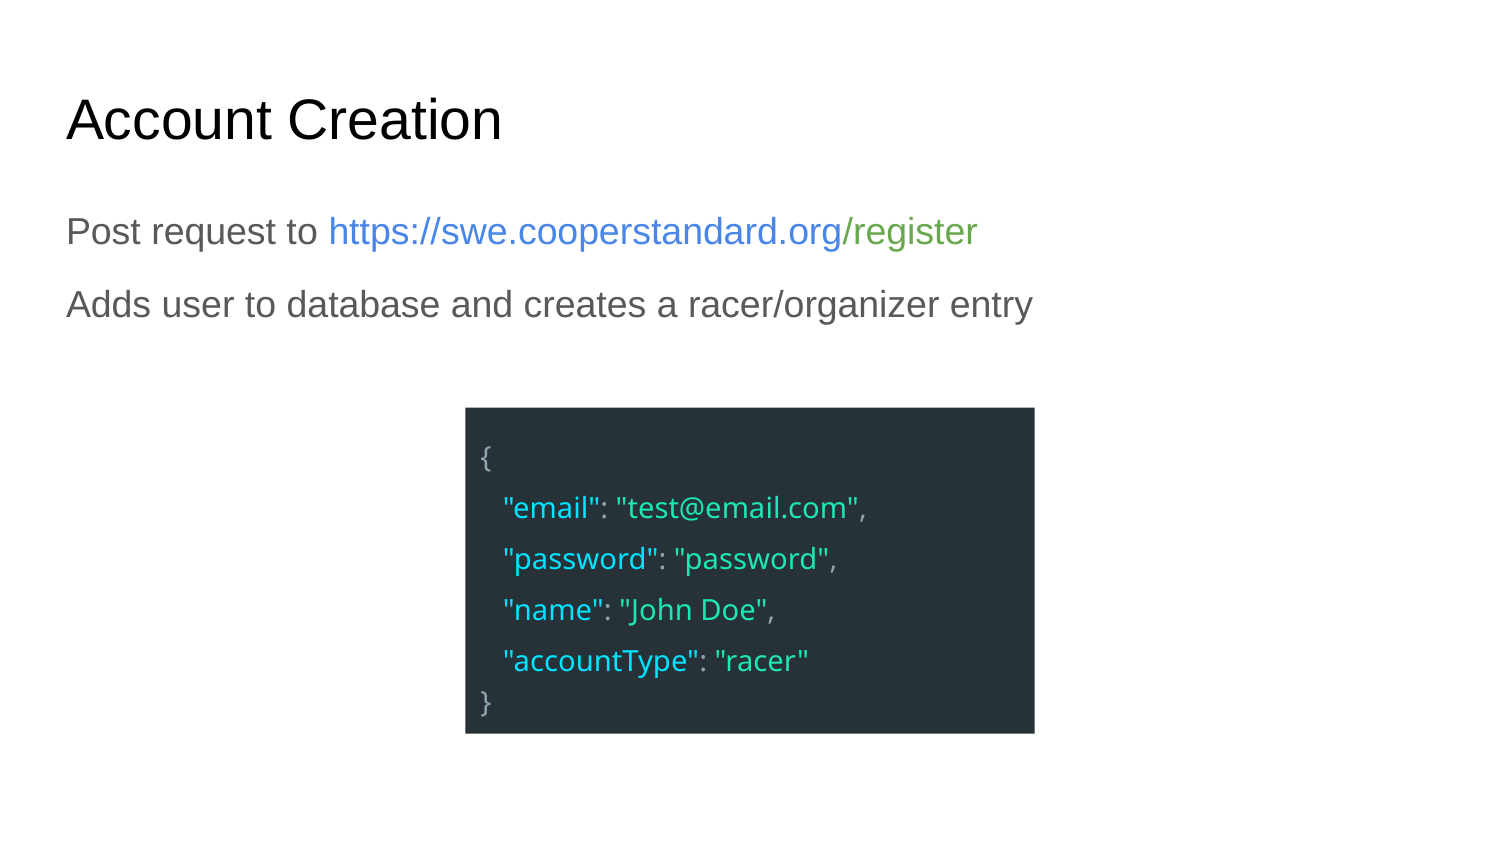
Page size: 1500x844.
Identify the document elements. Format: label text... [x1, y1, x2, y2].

title Account Creation [51, 72, 1449, 167]
list Post request to https://swe.cooperstandard.org/register Adds user to database and creates a racer/organizer entry [51, 189, 1449, 750]
text_box { "email": "test@email.com", "password": "password", "name": "John Doe", "accountType": "racer" } [465, 407, 1035, 734]
